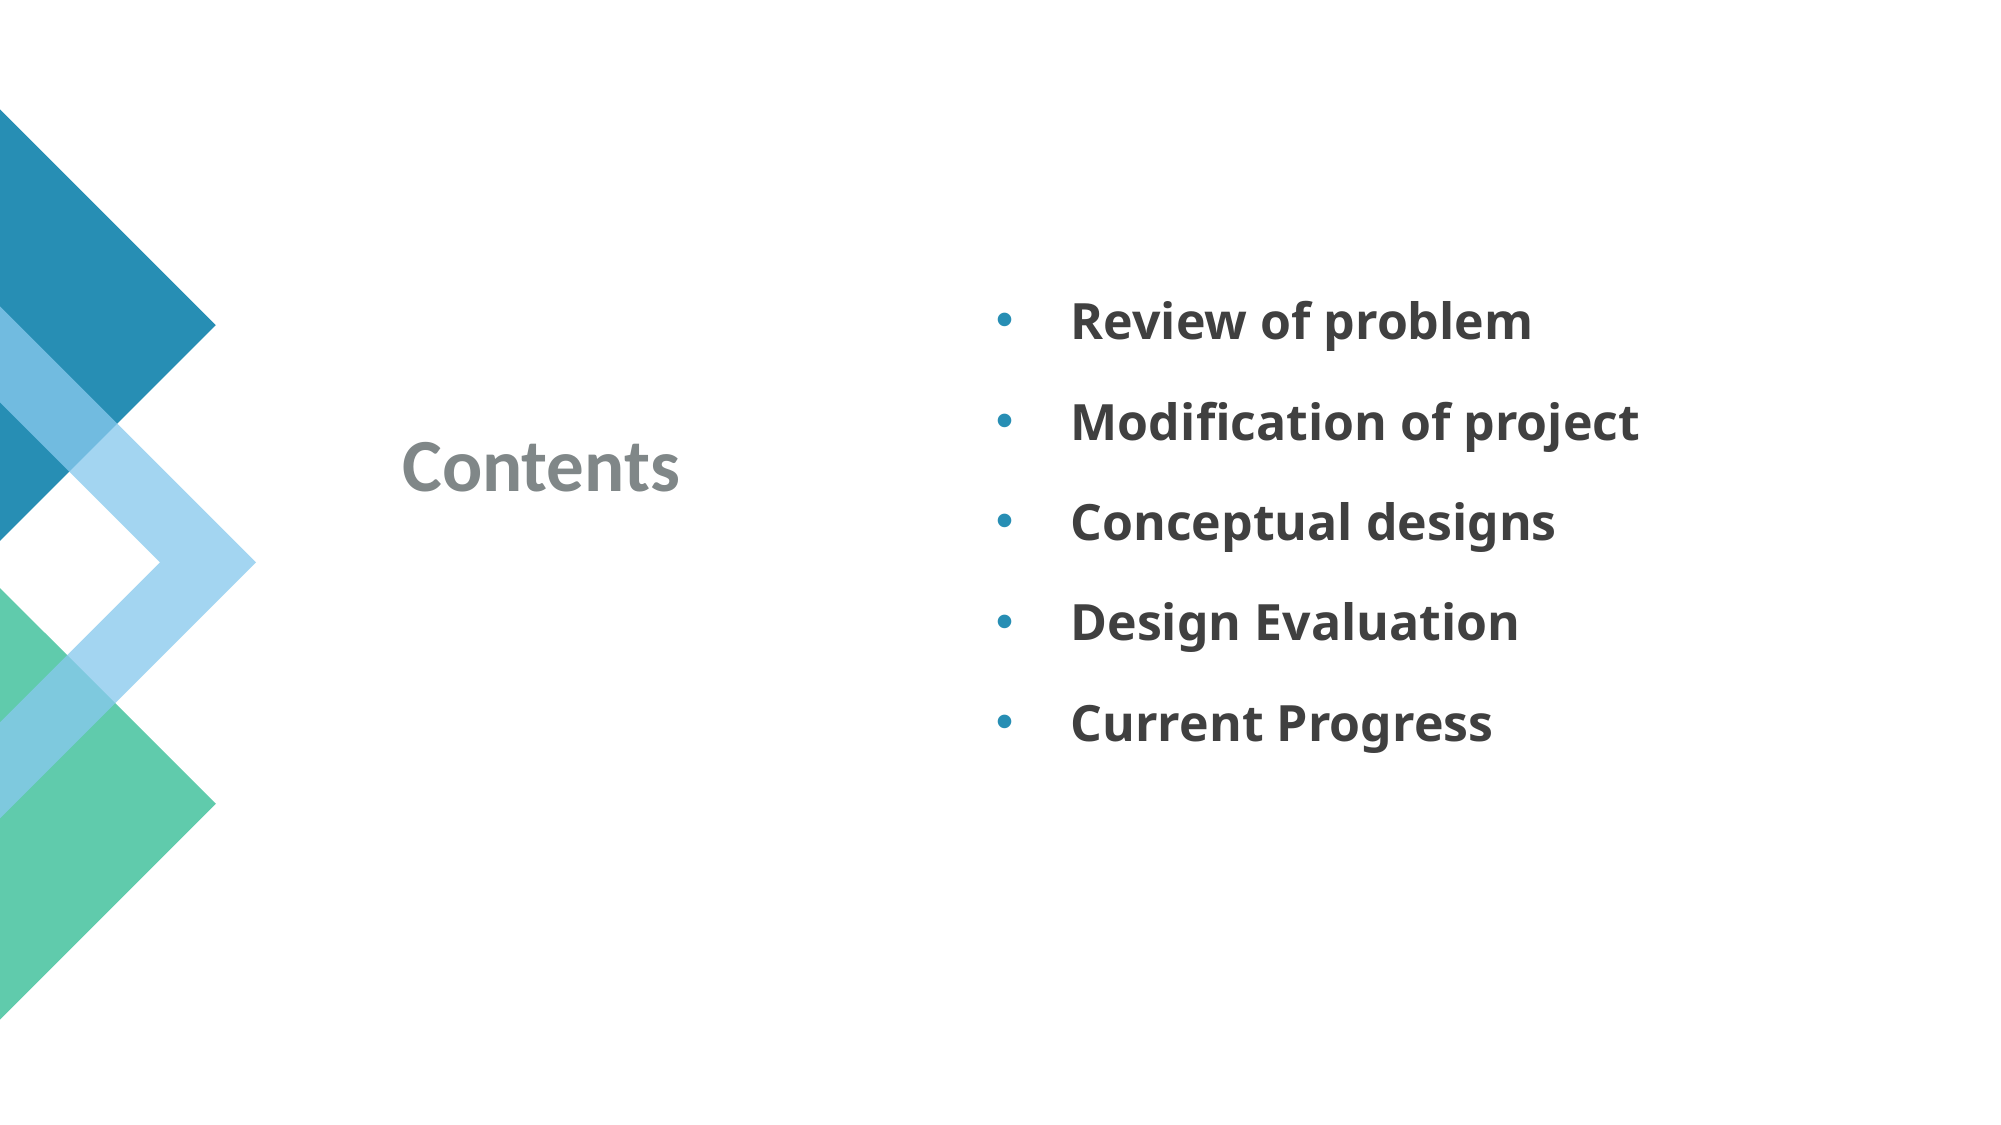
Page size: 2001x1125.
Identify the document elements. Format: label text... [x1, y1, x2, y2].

picture [332, 462, 844, 738]
text_box Contents [387, 409, 789, 462]
list Review of problem Modification of project Conceptual designs Design Evaluation Current Progress [880, 252, 1881, 972]
